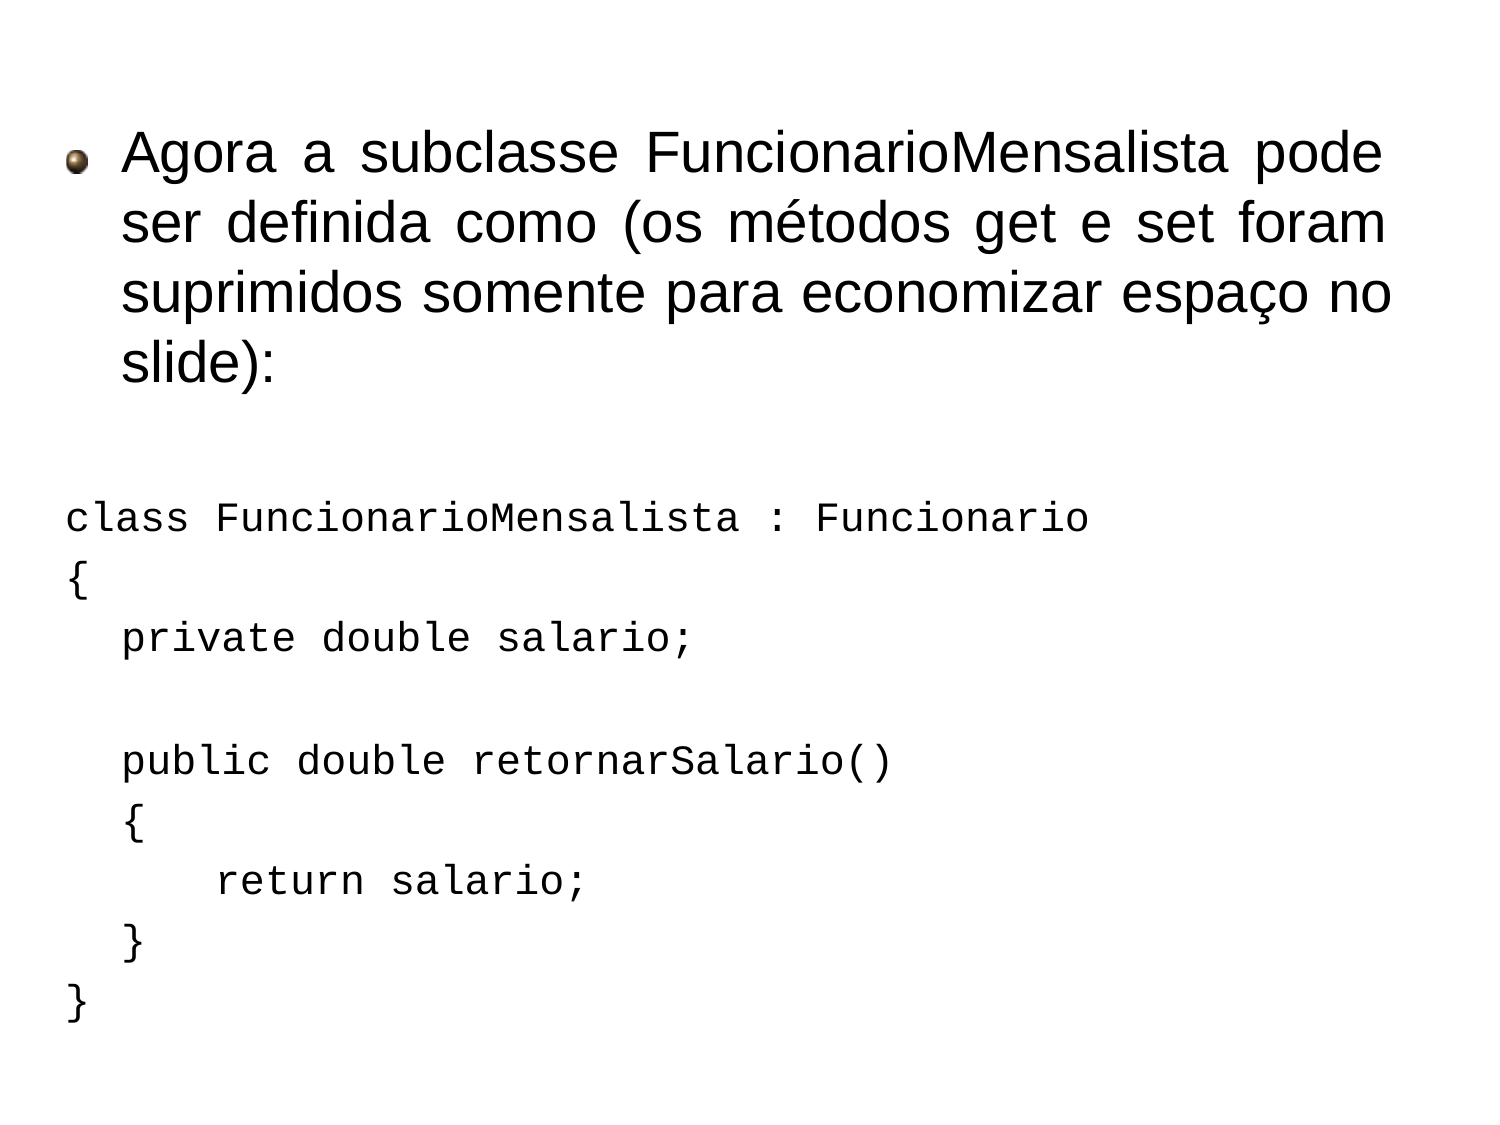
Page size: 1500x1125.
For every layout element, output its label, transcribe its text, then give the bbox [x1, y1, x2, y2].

text_box Agora a subclasse FuncionarioMensalista pode ser definida como (os métodos get e set foram suprimidos somente para economizar espaço no slide): class FuncionarioMensalista : Funcionario { private double salario; public double retornarSalario() { return salario; } } [62, 228, 1413, 1023]
title Herança [49, 37, 1450, 228]
